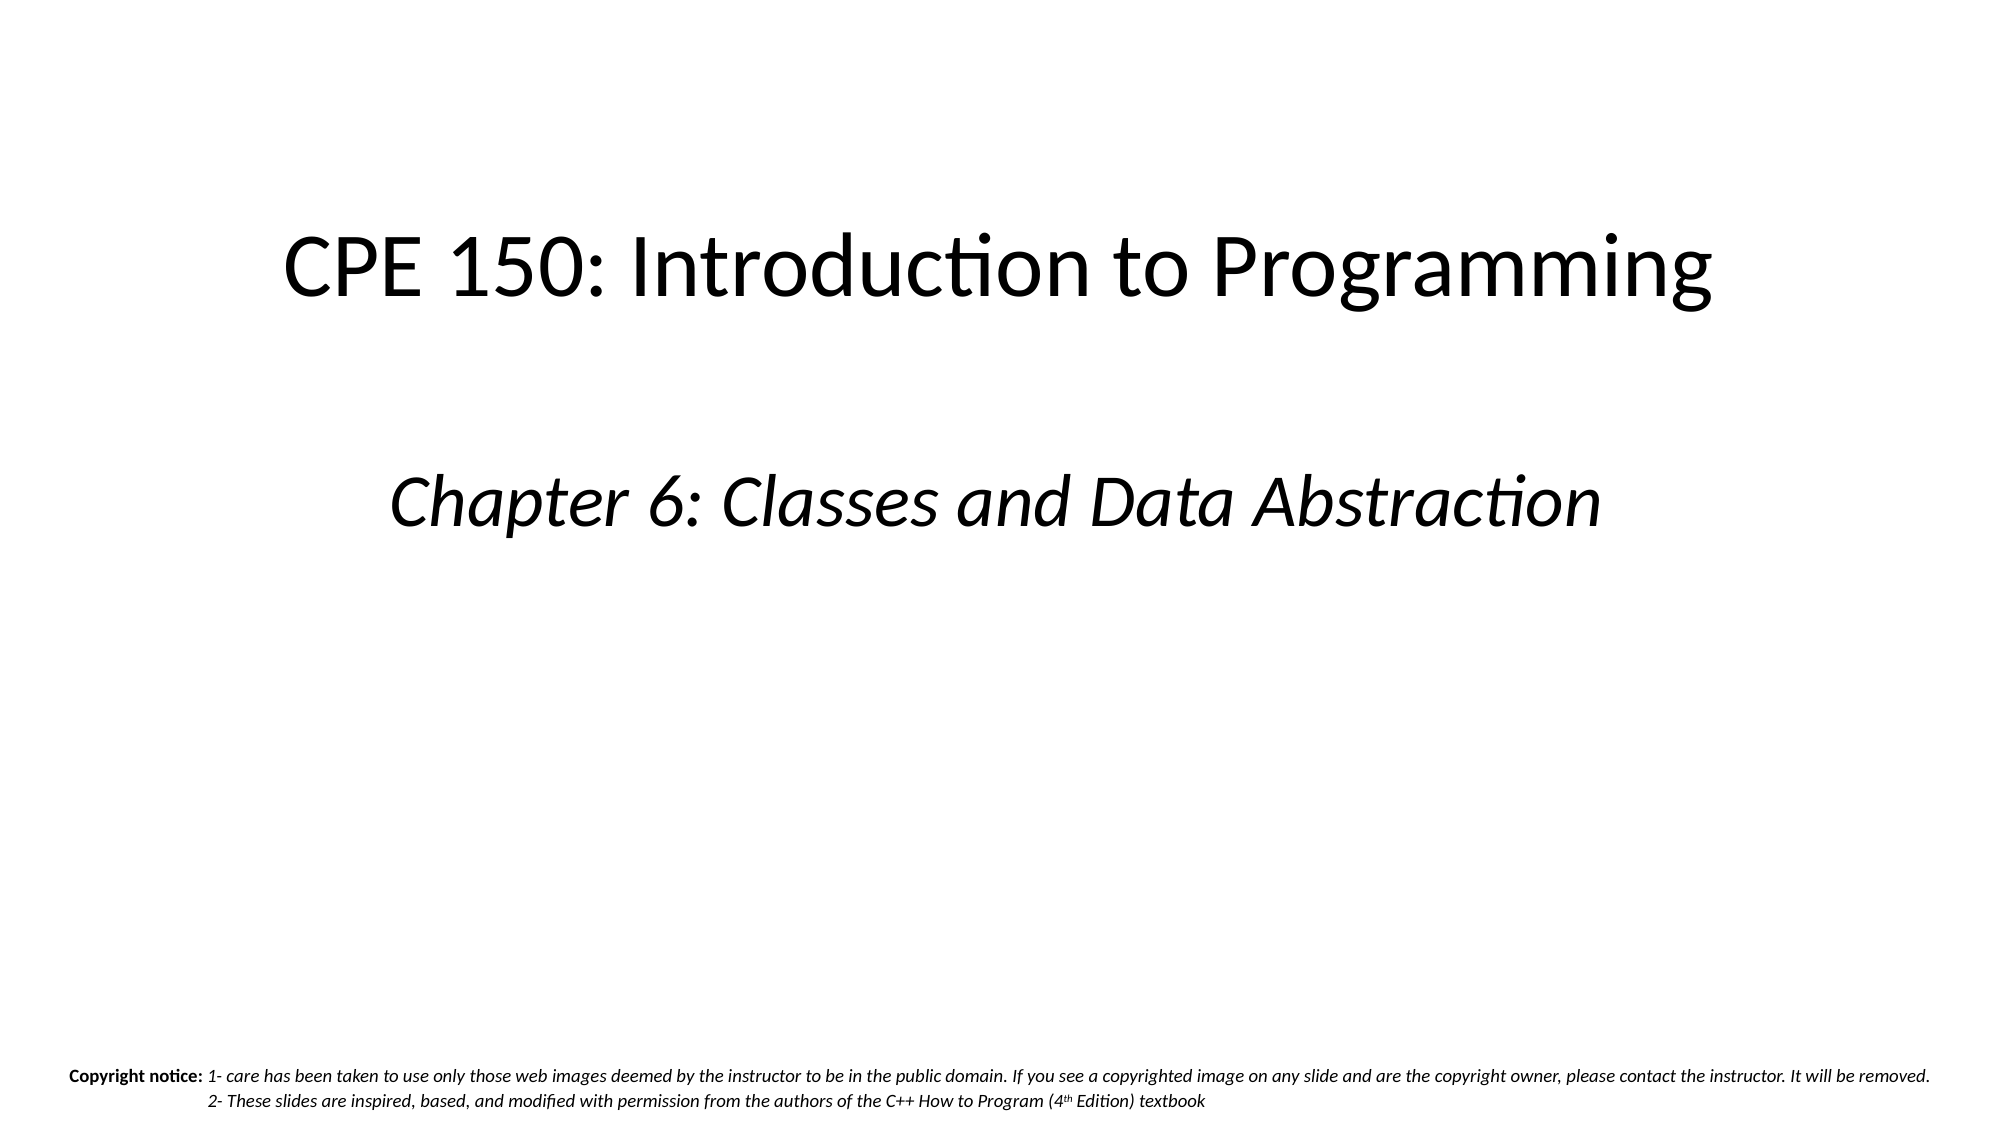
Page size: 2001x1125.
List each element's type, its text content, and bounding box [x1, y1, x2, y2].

text_box Copyright notice: 1- care has been taken to use only those web images deemed by the instructor to be in the public domain. If you see a copyrighted image on any slide and are the copyright owner, please contact the instructor. It will be removed. [0, 1056, 2000, 1094]
title CPE 150: Introduction to Programming [249, 184, 1750, 325]
text_box 2- These slides are inspired, based, and modified with permission from the authors of the C++ How to Program (4th Edition) textbook [192, 1081, 1927, 1119]
text_box Chapter 6: Classes and Data Abstraction [286, 443, 1706, 549]
